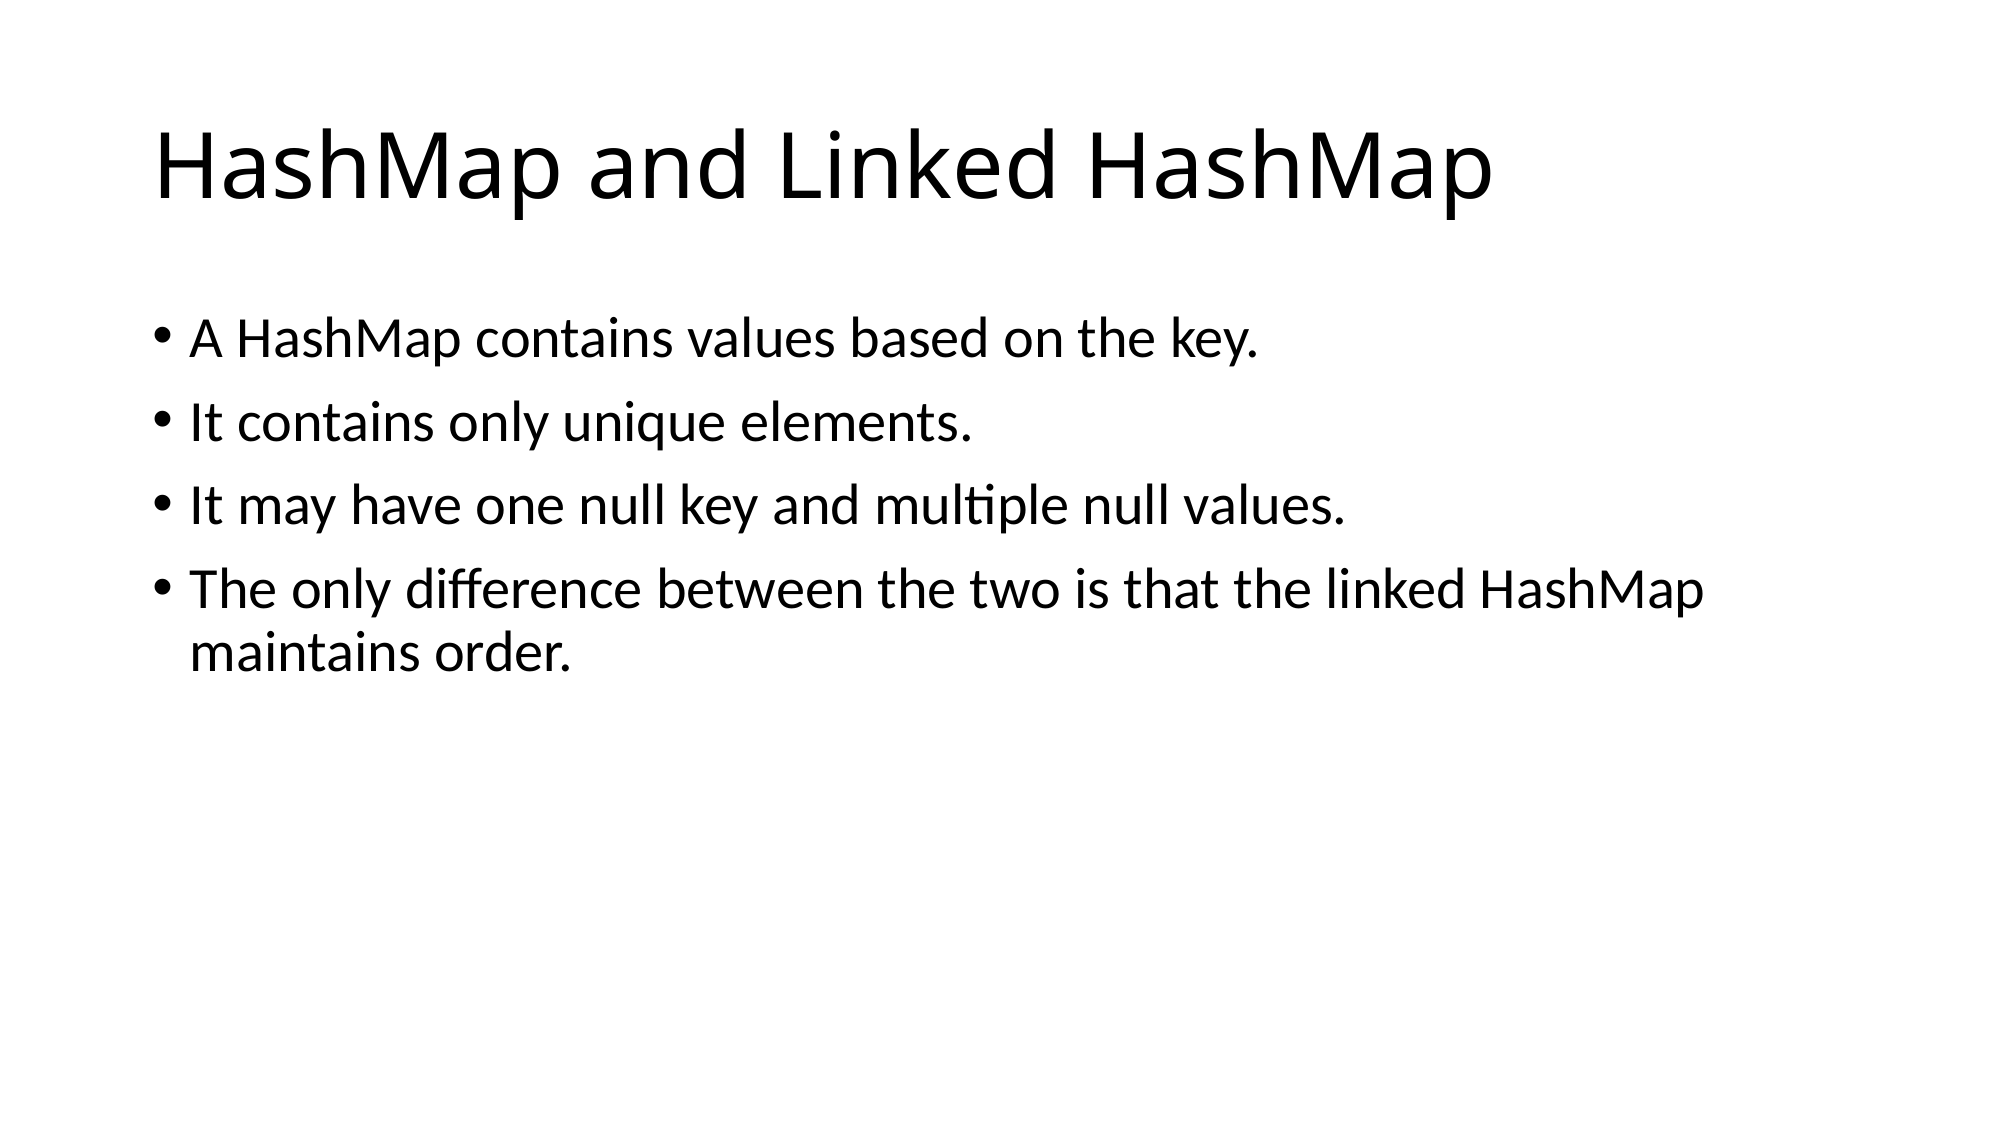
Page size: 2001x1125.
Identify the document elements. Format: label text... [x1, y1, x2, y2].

list A HashMap contains values based on the key. It contains only unique elements. It may have one null key and multiple null values. The only difference between the two is that the linked HashMap maintains order. [137, 299, 1863, 1014]
title HashMap and Linked HashMap [137, 59, 1863, 278]
